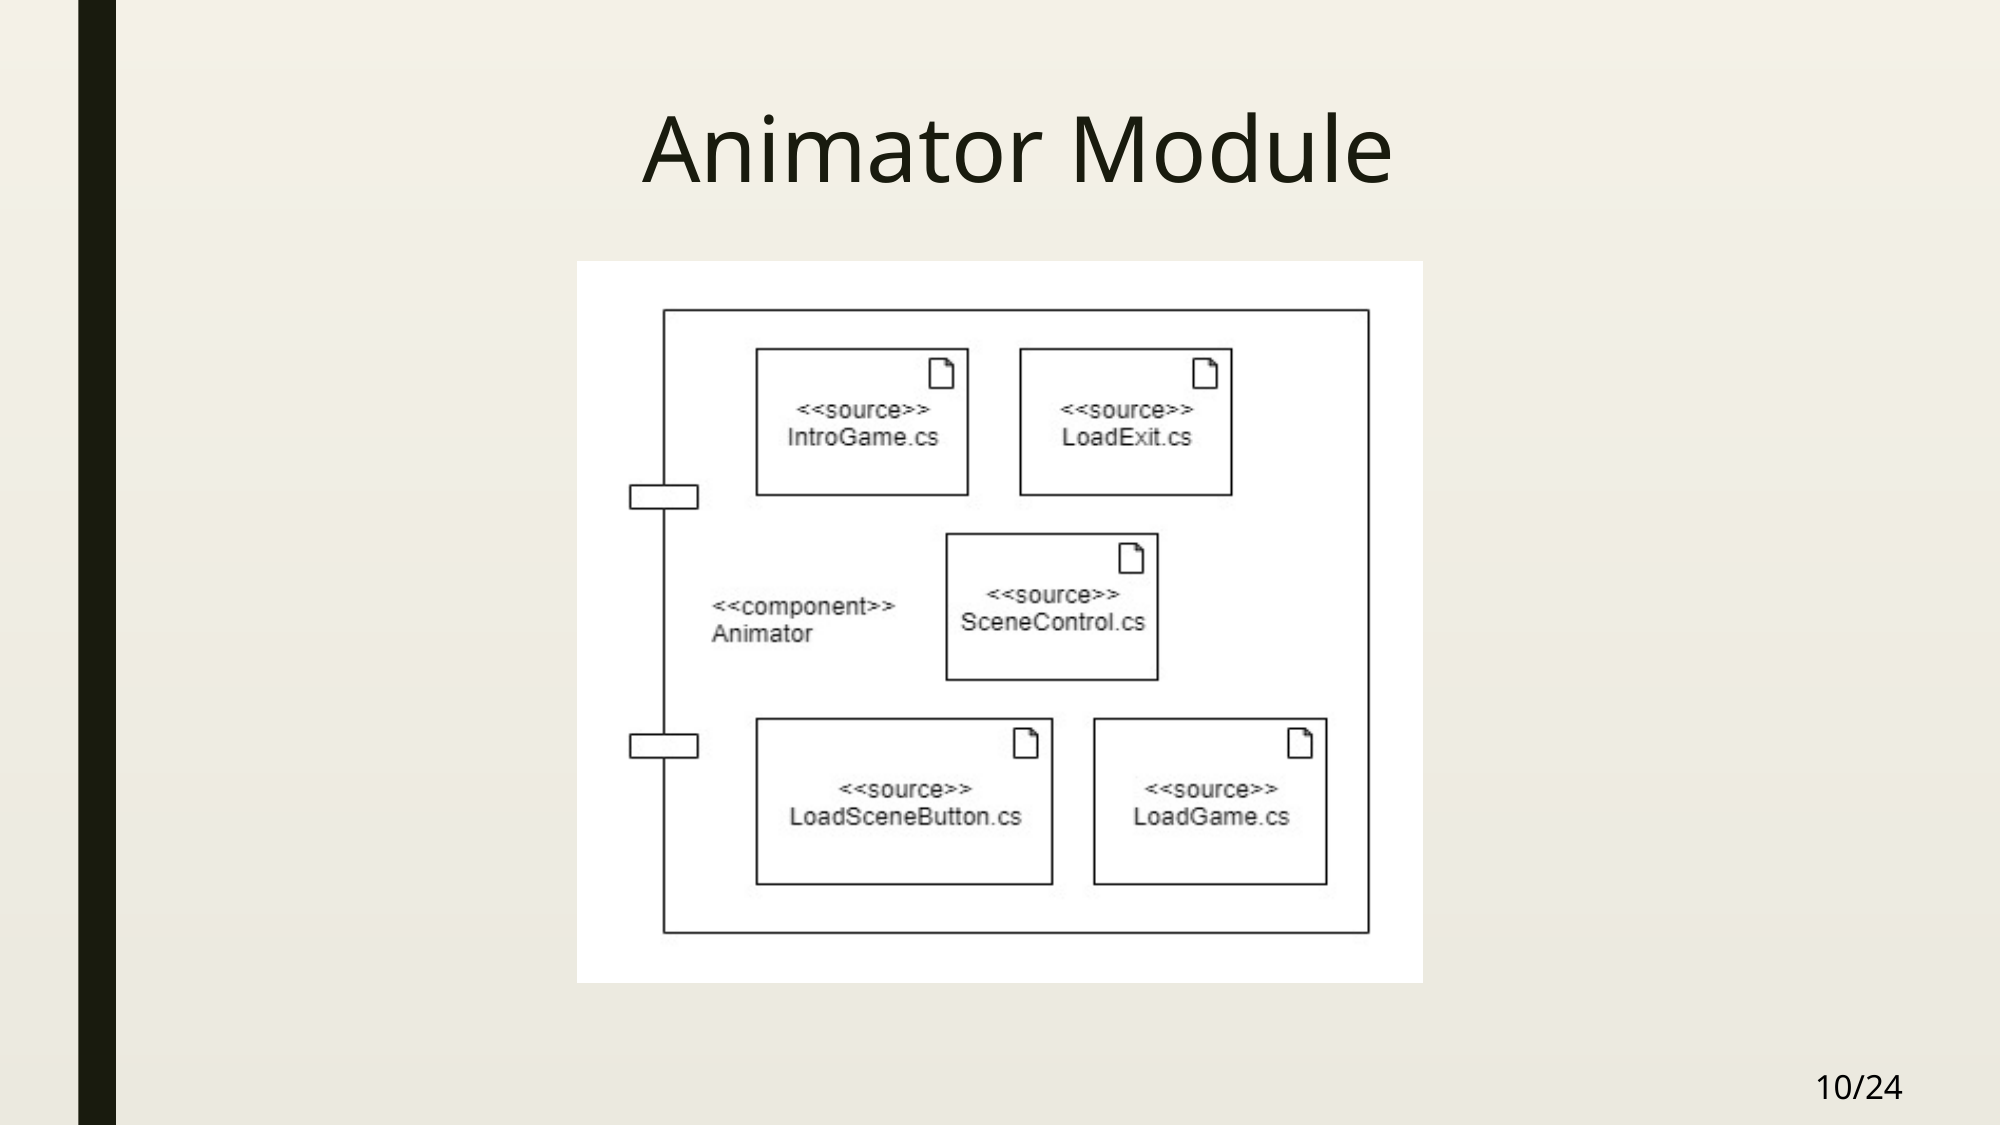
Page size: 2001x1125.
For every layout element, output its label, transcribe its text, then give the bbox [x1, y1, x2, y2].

picture [576, 261, 1423, 983]
title Animator Module [231, 96, 1807, 341]
